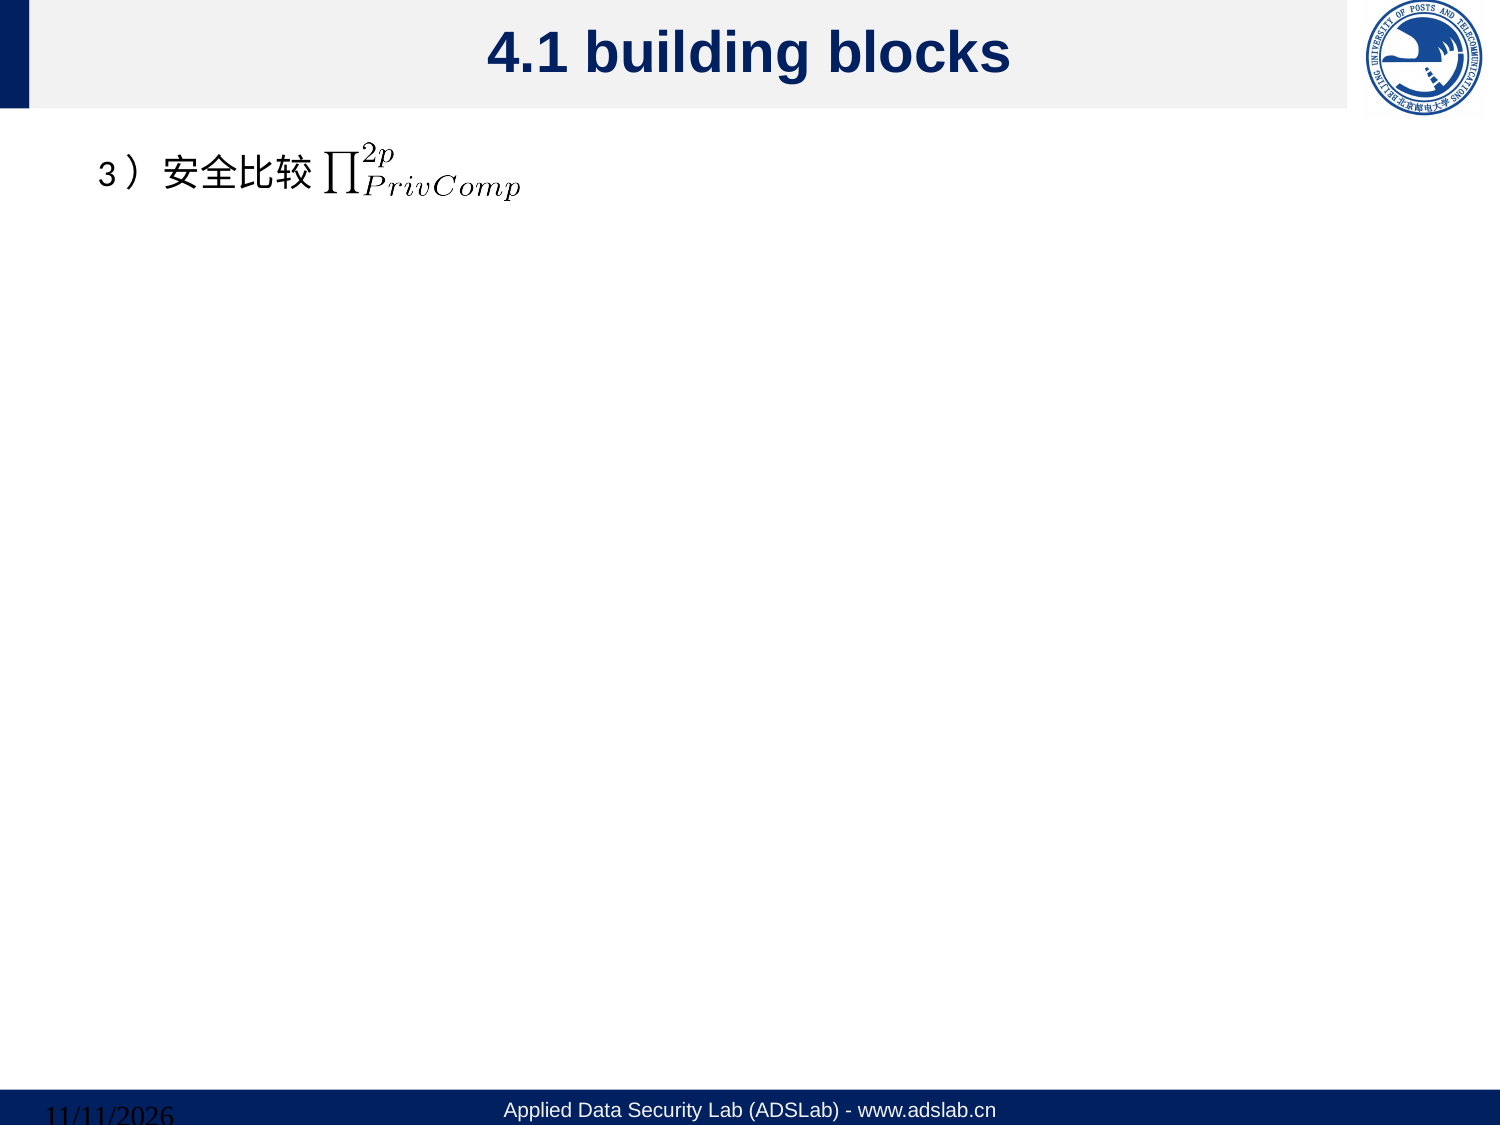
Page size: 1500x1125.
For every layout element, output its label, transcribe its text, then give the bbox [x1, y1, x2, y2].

slide_number [1234, 1089, 1471, 1125]
slide_number [29, 1089, 266, 1125]
title 4.1 building blocks [117, 0, 1383, 100]
picture [324, 142, 520, 201]
picture [1363, 0, 1485, 118]
footer Applied Data Security Lab (ADSLab) - www.adslab.cn [336, 1089, 1164, 1125]
text_box 3）安全比较 [82, 141, 328, 202]
